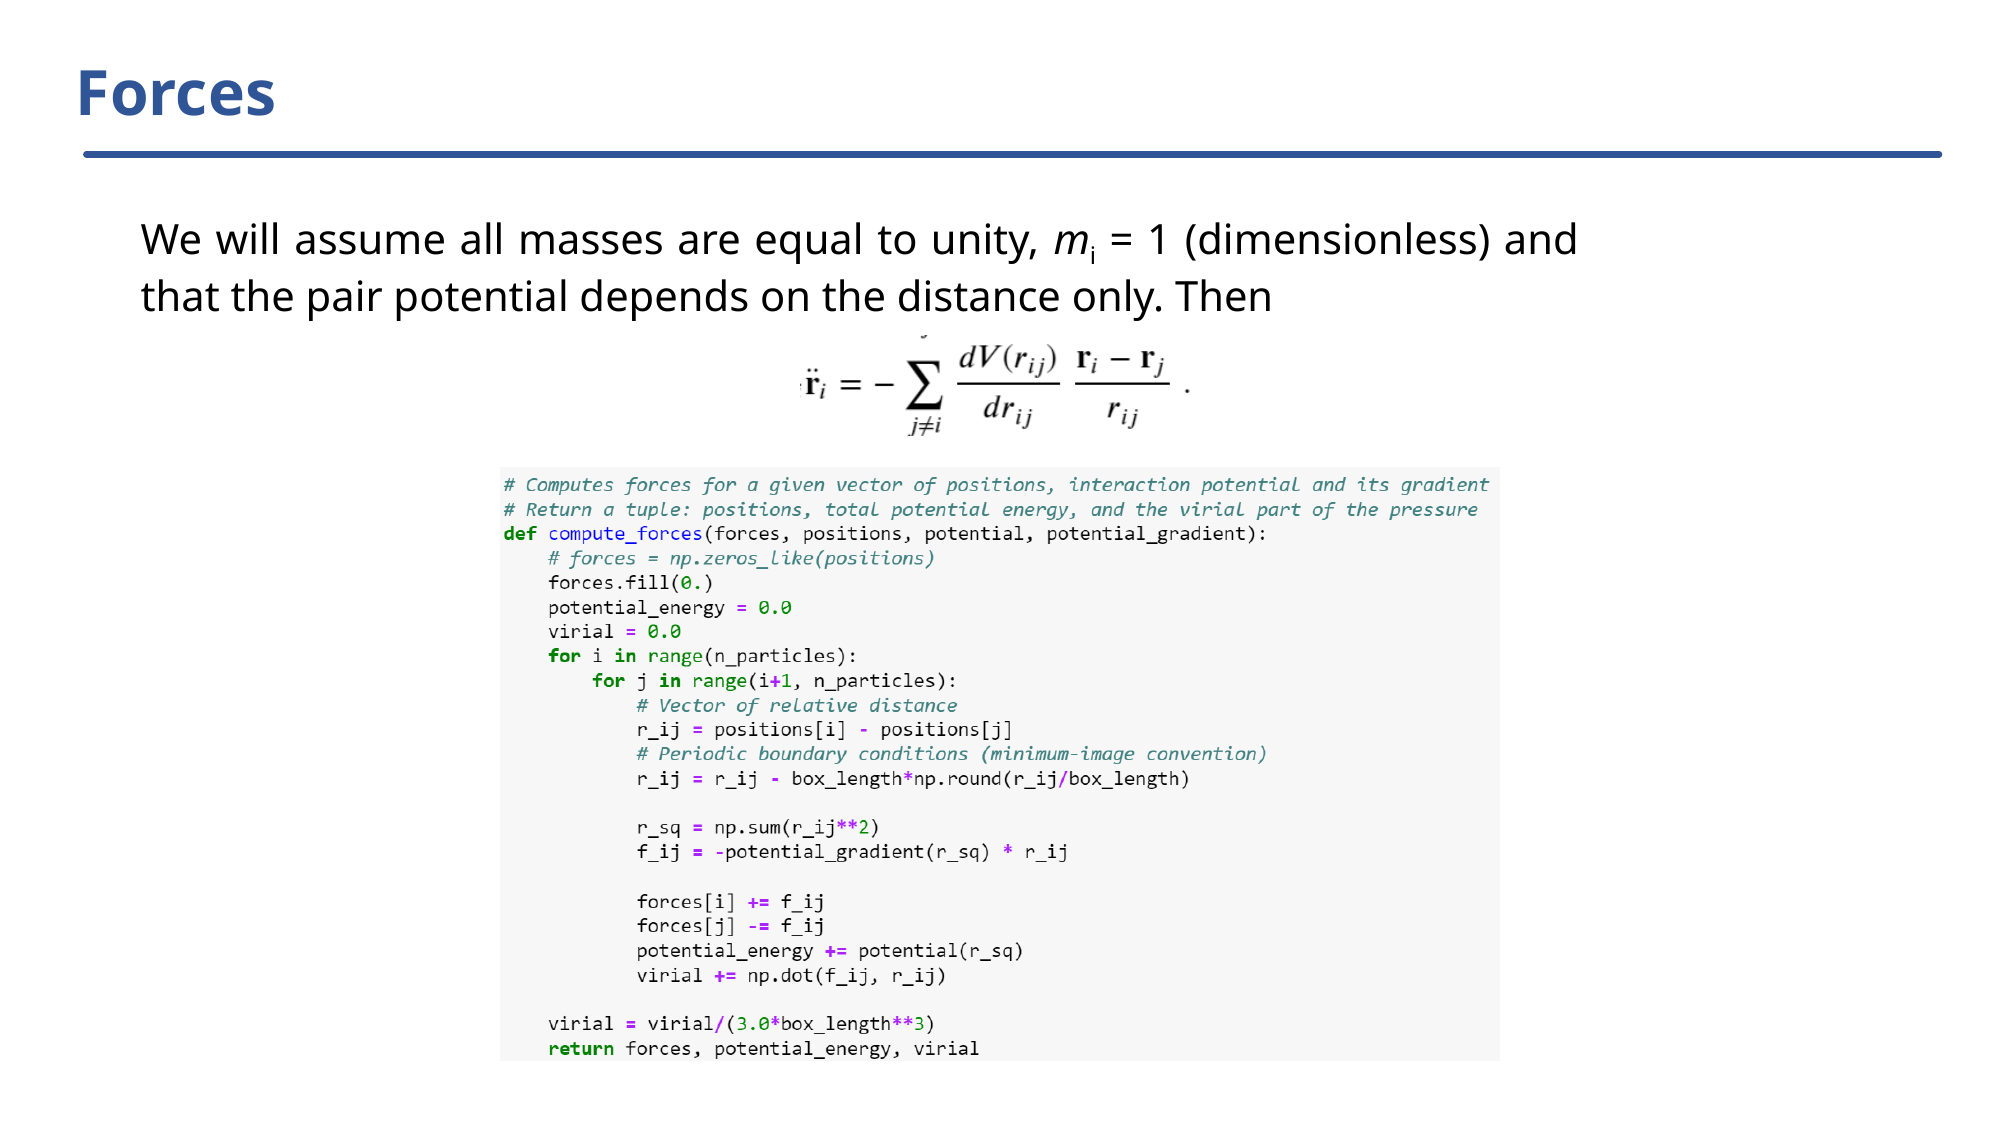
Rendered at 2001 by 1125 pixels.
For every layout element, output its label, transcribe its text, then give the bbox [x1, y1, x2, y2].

text_box We will assume all masses are equal to unity, mi = 1 (dimensionless) and that the pair potential depends on the distance only. Then [125, 205, 1594, 327]
picture [500, 467, 1500, 1061]
title Forces [60, 0, 1940, 192]
picture [800, 335, 1200, 436]
